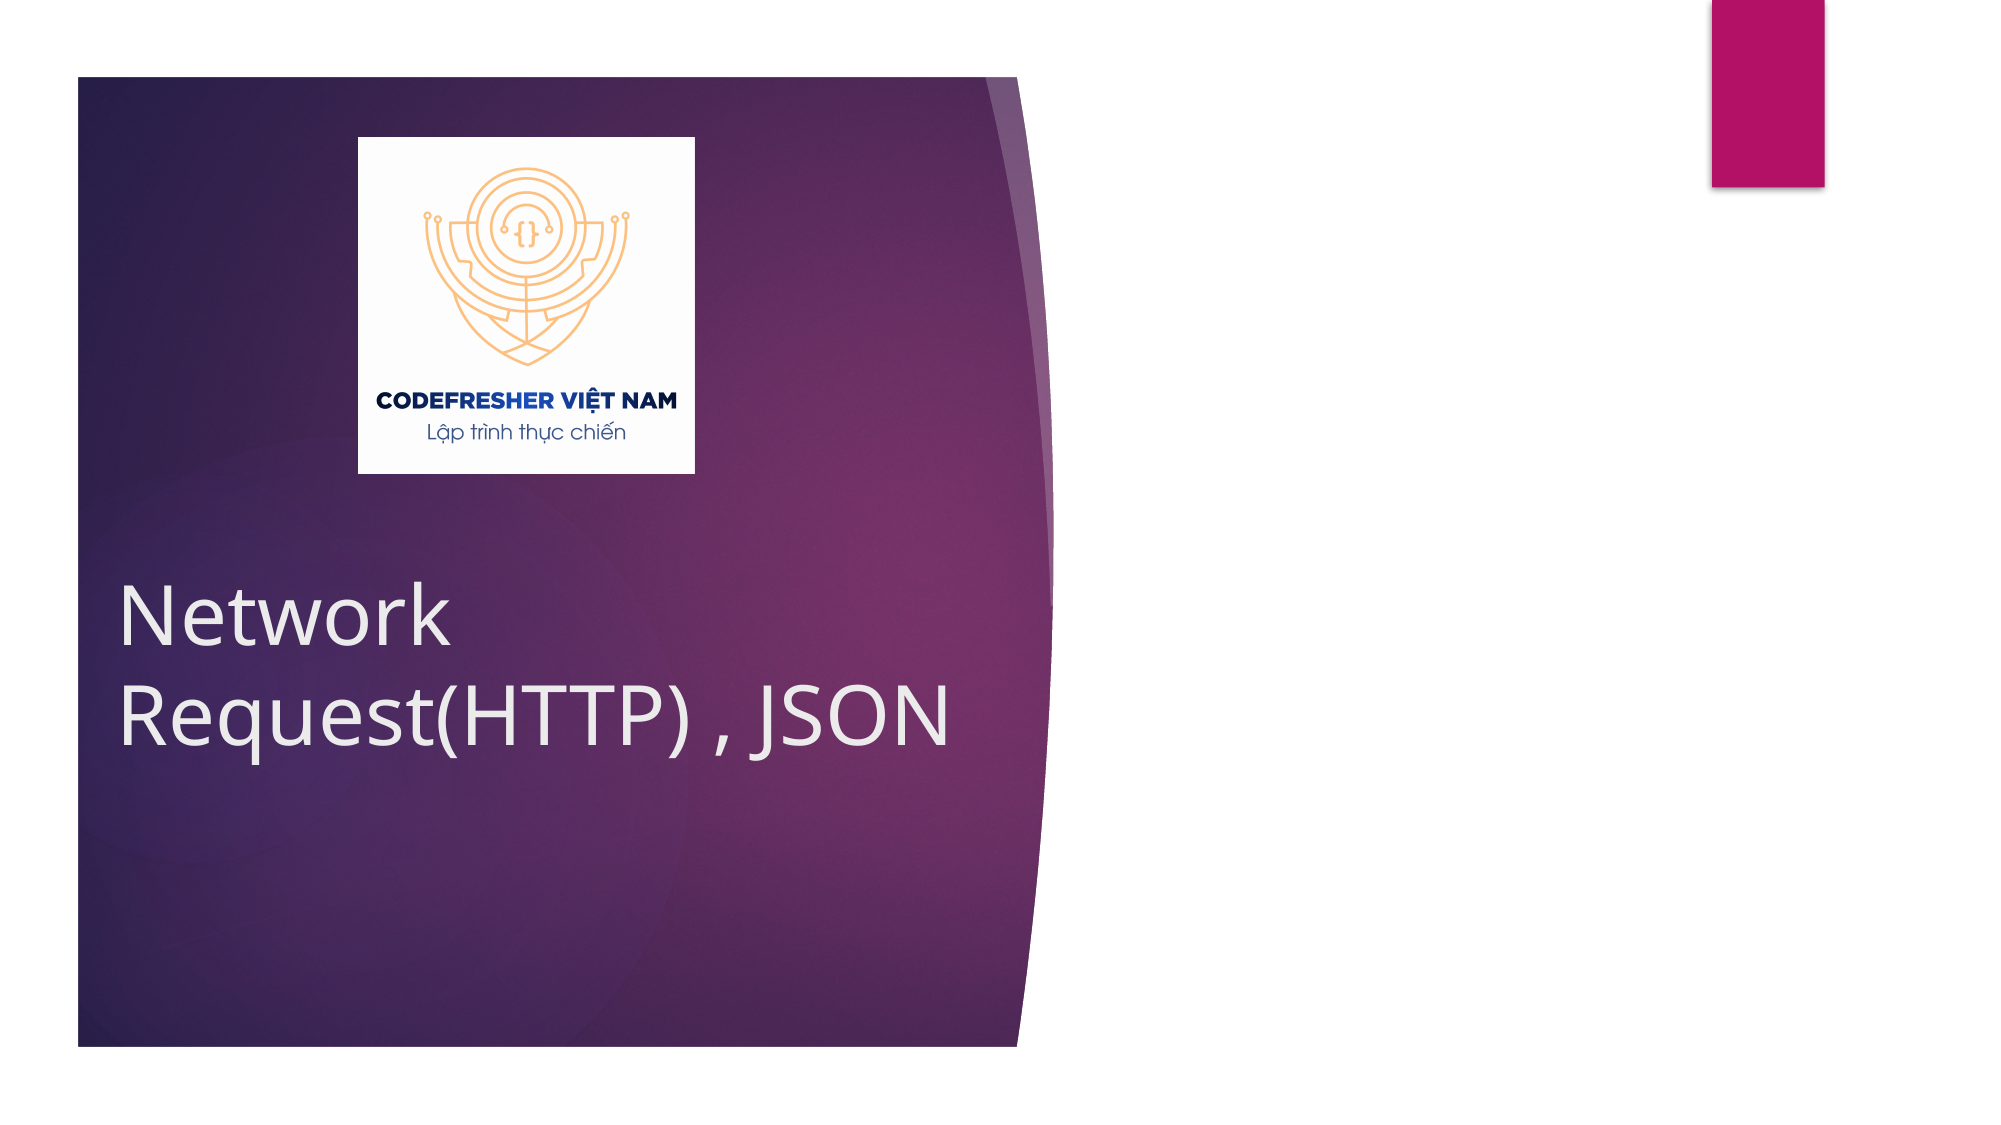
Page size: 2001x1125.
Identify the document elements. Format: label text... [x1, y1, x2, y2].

title Network Request(HTTP) , JSON [101, 510, 1032, 814]
picture [358, 137, 695, 475]
